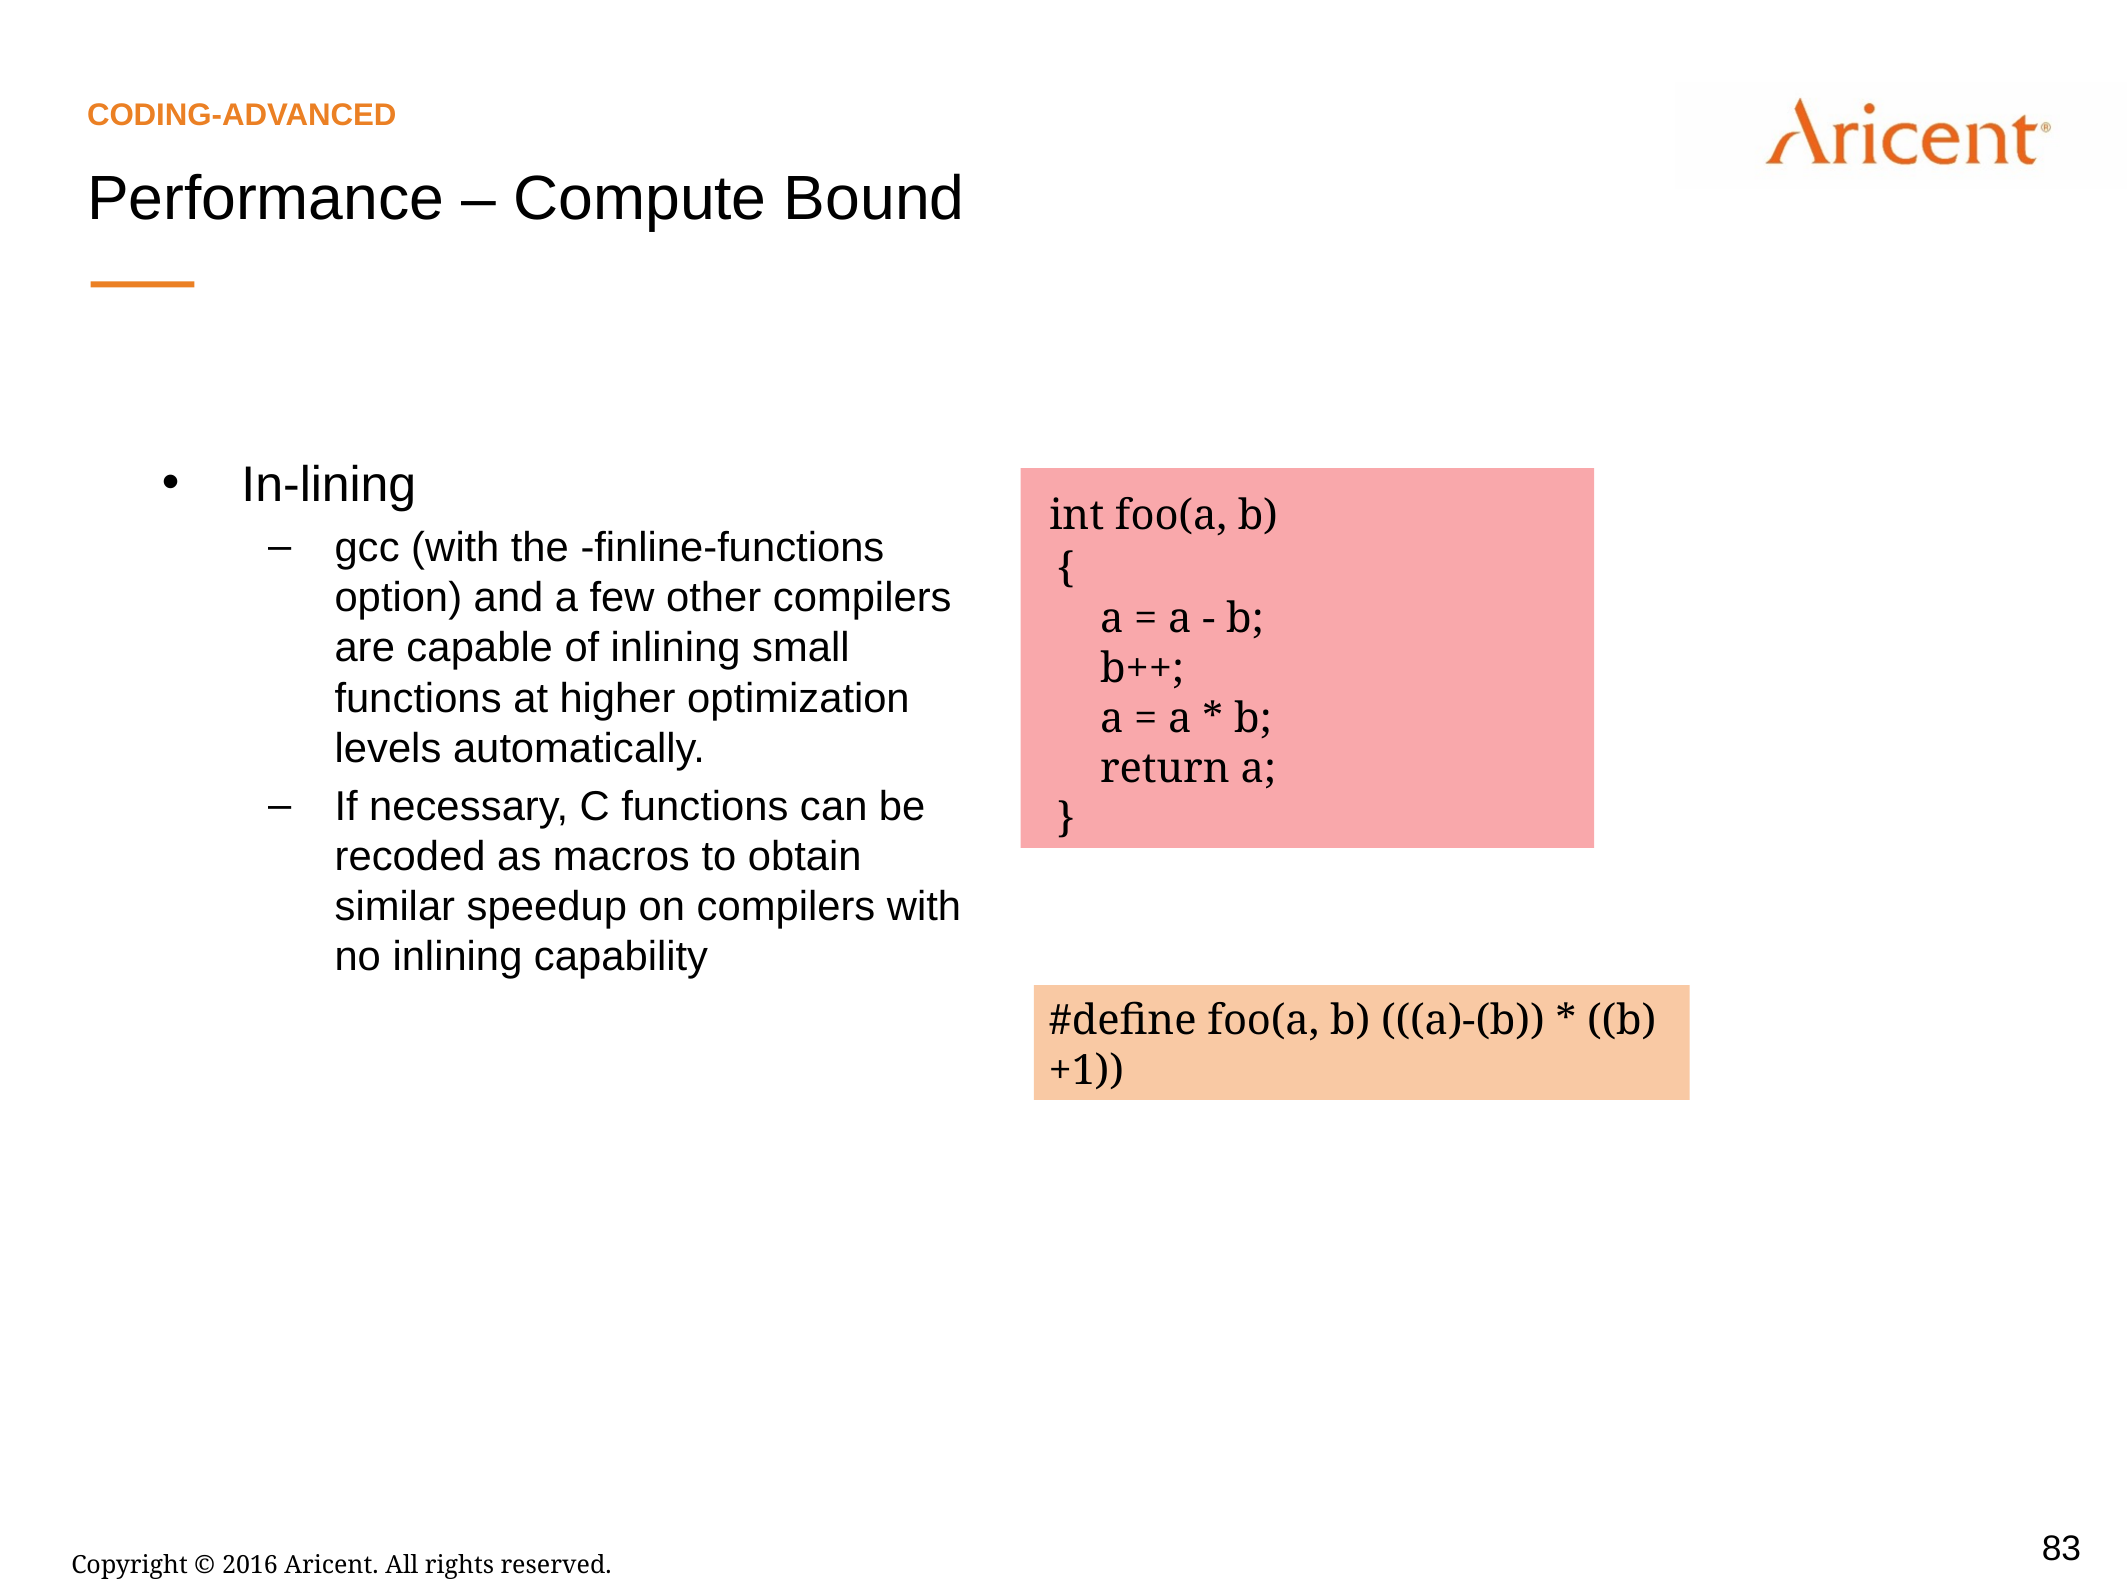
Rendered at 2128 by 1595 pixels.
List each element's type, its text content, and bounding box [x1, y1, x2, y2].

text_box #define foo(a, b) (((a)-(b)) * ((b)+1)) [1033, 985, 1690, 1100]
text_box int foo(a, b) { a = a - b; b++; a = a * b; return a; } [1020, 468, 1595, 848]
list Performance – Compute Bound [72, 150, 1742, 277]
picture [1675, 82, 2128, 189]
text_box In-lining gcc (with the -finline-functions option) and a few other compilers are capable of inlining small functions at higher optimization levels automatically. If necessary, C functions can be recoded as macros to obtain similar speedup on compilers with no inlining capability [147, 444, 983, 1337]
list Coding-Advanced [72, 46, 1742, 140]
